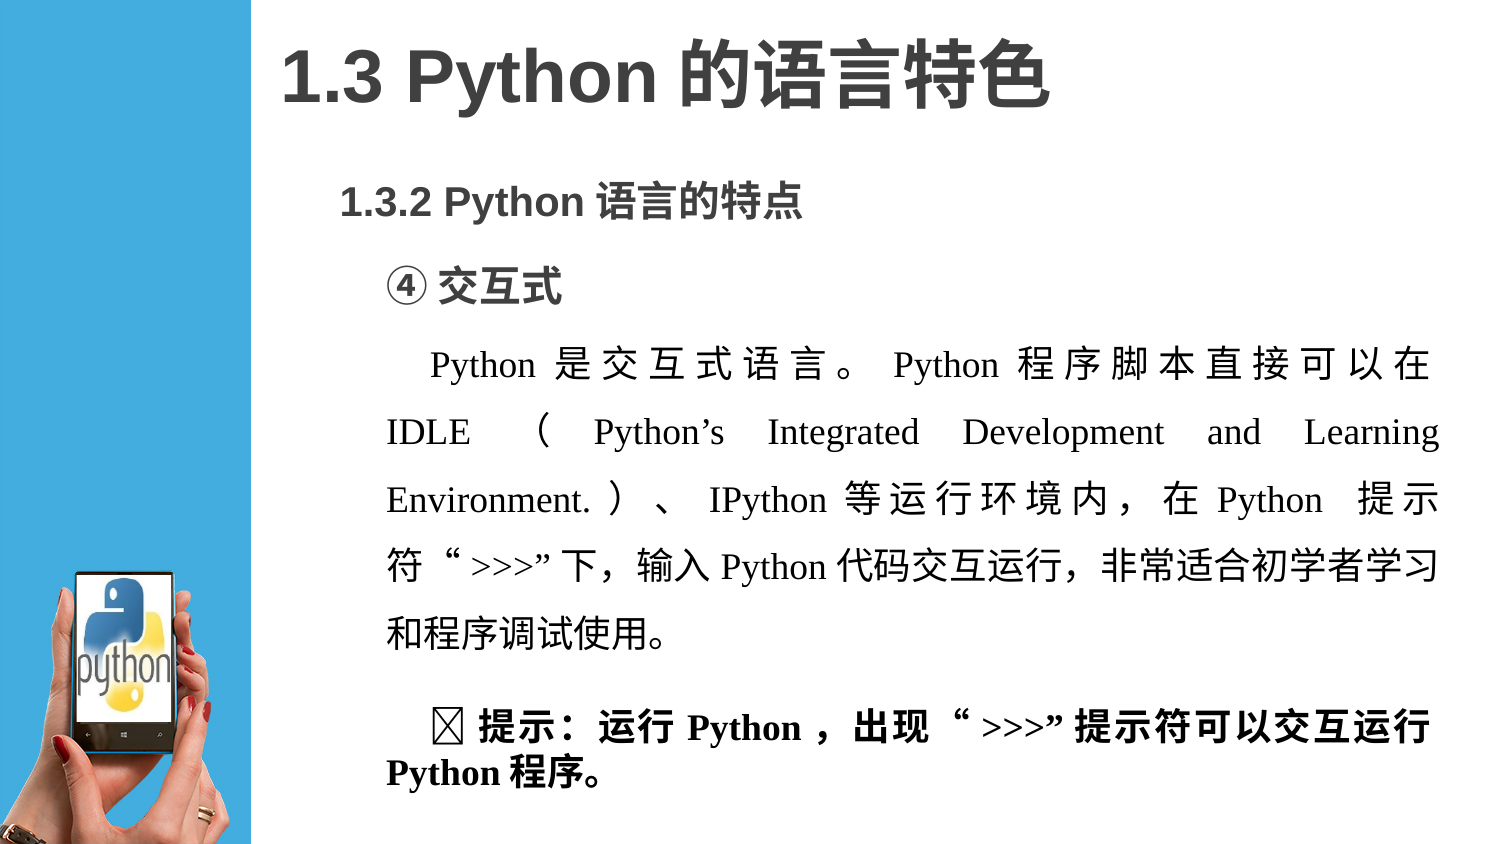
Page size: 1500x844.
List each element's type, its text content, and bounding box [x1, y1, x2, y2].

title 1.3 Python的语言特色 [265, 0, 1500, 146]
list ④交互式 Python是交互式语言。Python程序脚本直接可以在IDLE（Python’s Integrated Development and Learning Environment.）、IPython等运行环境内，在Python 提示符“>>>”下，输入Python代码交互运行，非常适合初学者学习和程序调试使用。 提示：运行Python，出现“>>>”提示符可以交互运行Python程序。 [321, 252, 1456, 744]
list 1.3.2 Python语言的特点 [324, 161, 1459, 238]
picture [0, 0, 1500, 844]
